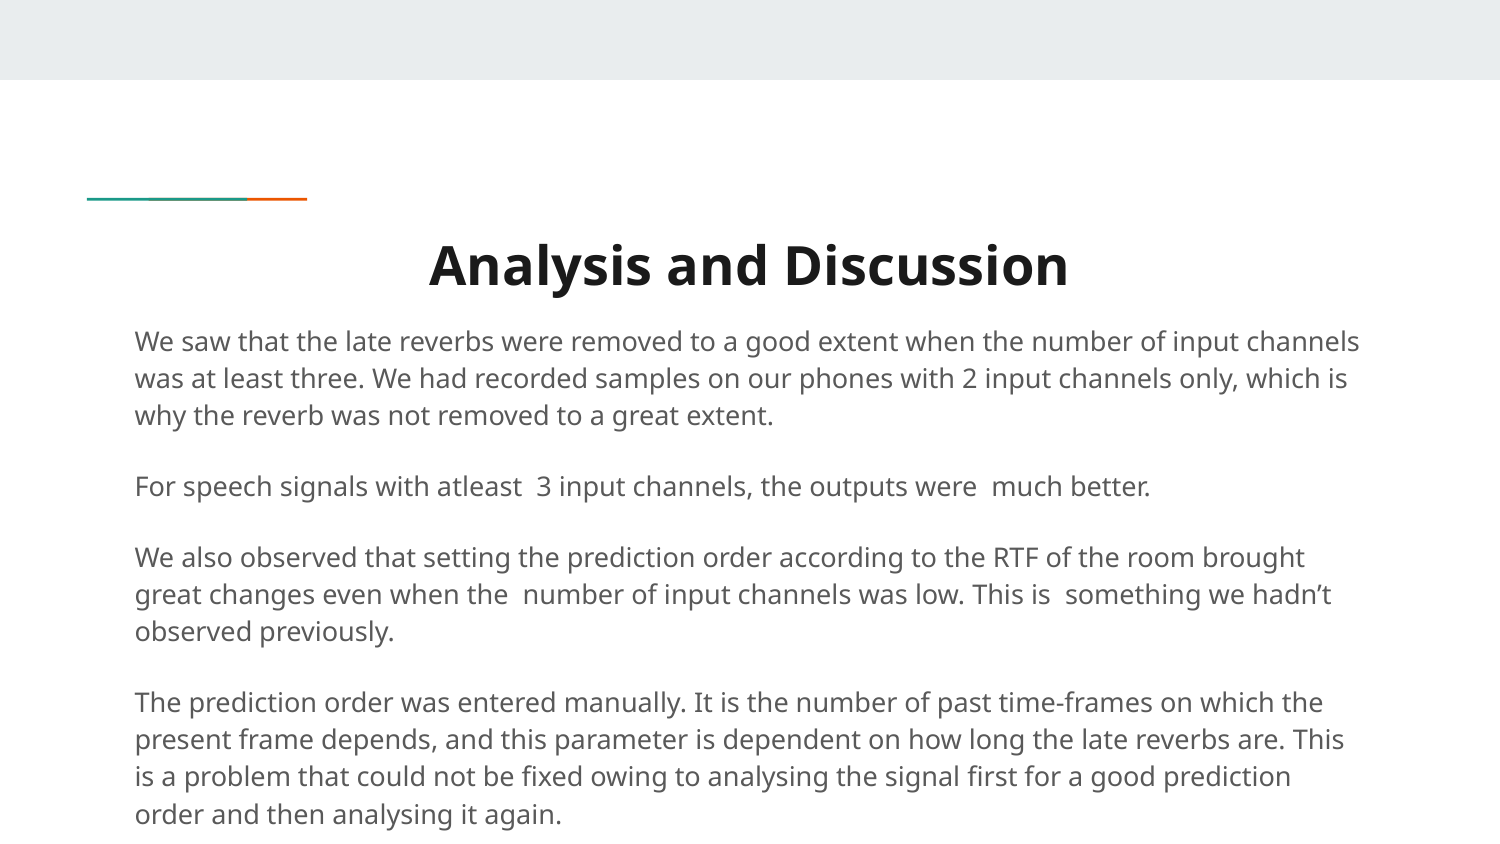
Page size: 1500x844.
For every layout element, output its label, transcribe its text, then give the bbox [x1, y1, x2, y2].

list We saw that the late reverbs were removed to a good extent when the number of input channels was at least three. We had recorded samples on our phones with 2 input channels only, which is why the reverb was not removed to a great extent. For speech signals with atleast 3 input channels, the outputs were much better. We also observed that setting the prediction order according to the RTF of the room brought great changes even when the number of input channels was low. This is something we hadn’t observed previously. The prediction order was entered manually. It is the number of past time-frames on which the present frame depends, and this parameter is dependent on how long the late reverbs are. This is a problem that could not be fixed owing to analysing the signal first for a good prediction order and then analysing it again. [119, 304, 1381, 712]
title Analysis and Discussion [119, 216, 1381, 304]
